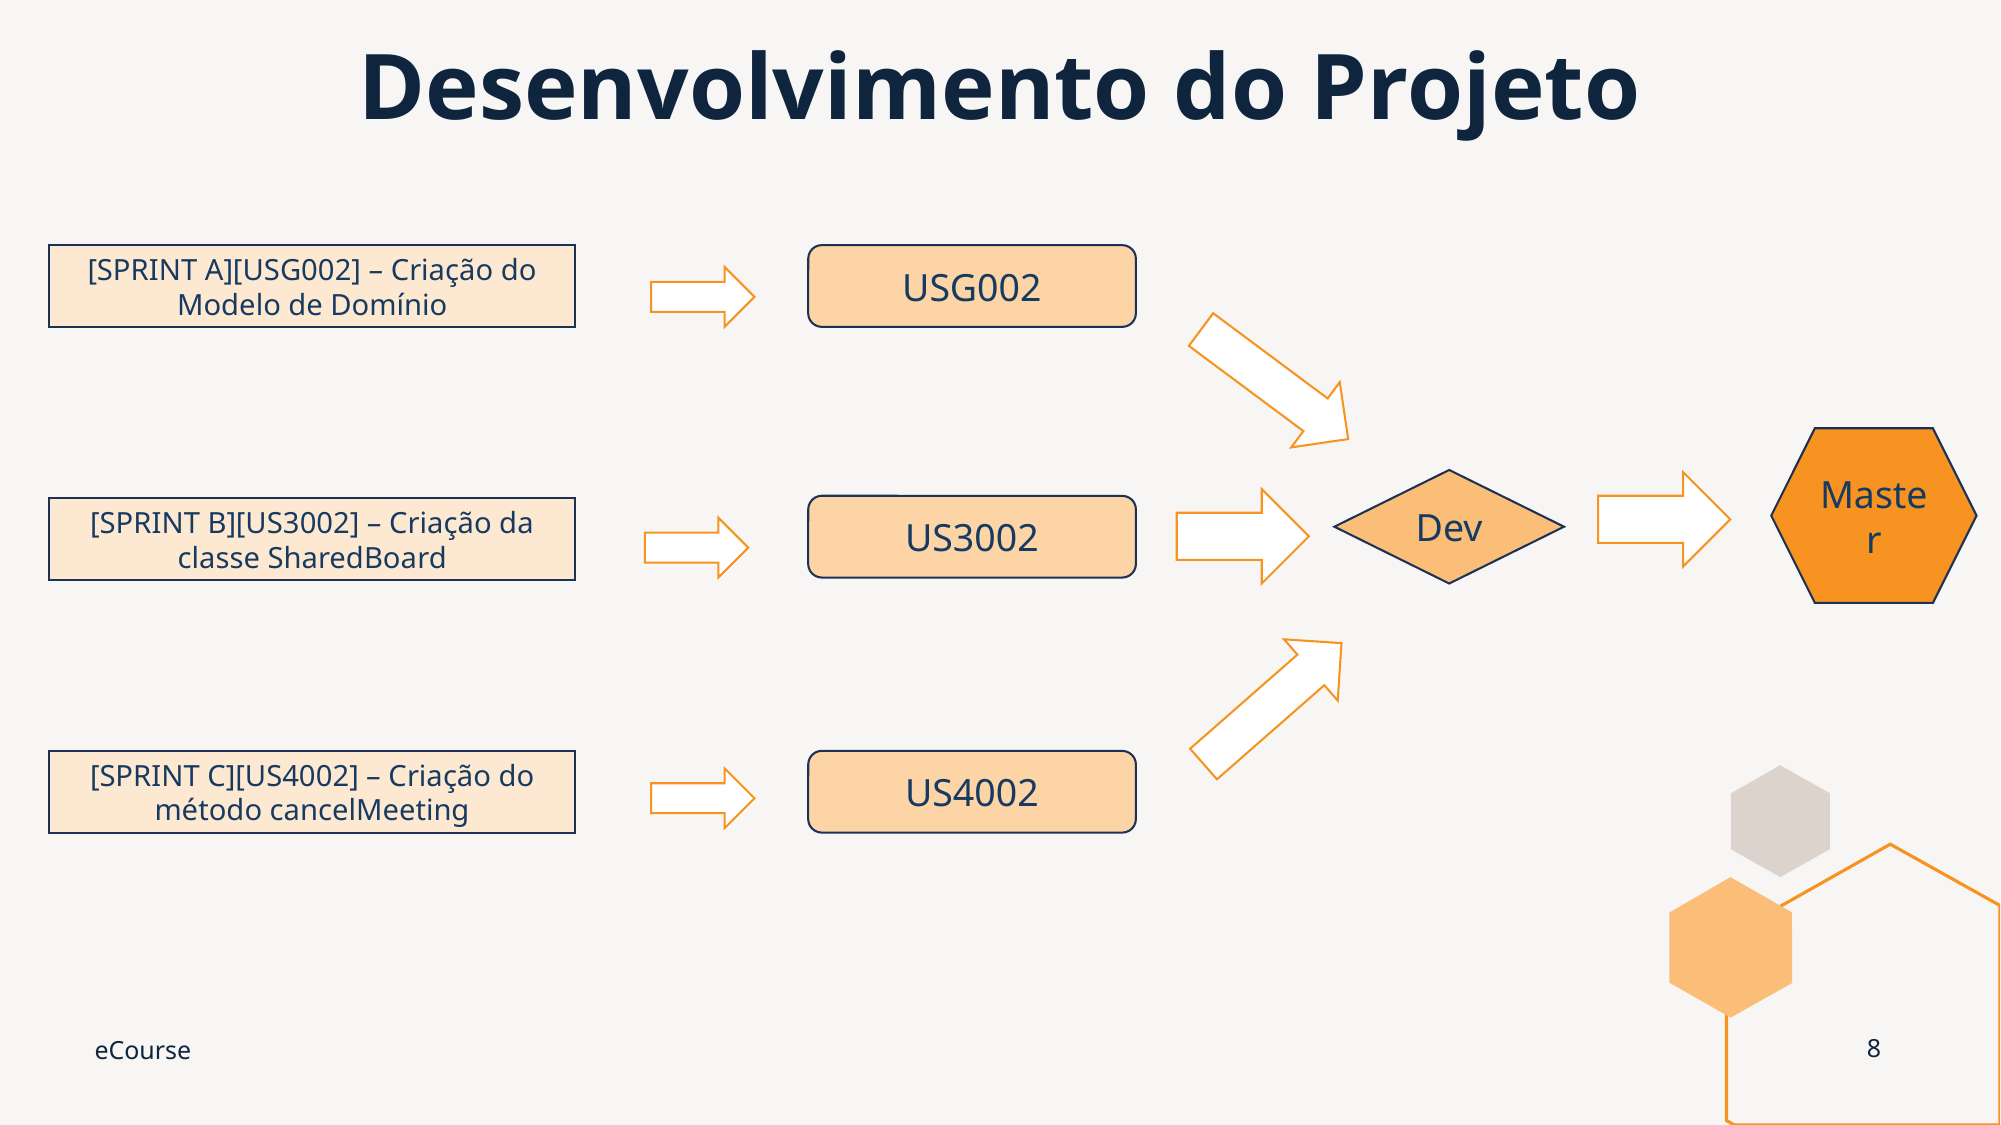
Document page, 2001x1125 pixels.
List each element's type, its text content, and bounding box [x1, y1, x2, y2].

text_box [1188, 638, 1343, 781]
text_box [SPRINT A][USG002] – Criação do Modelo de Domínio [48, 244, 576, 328]
text_box [SPRINT C][US4002] – Criação do método cancelMeeting [48, 750, 576, 834]
text_box Master [1770, 427, 1978, 604]
title Desenvolvimento do Projeto [137, 33, 1863, 147]
text_box [SPRINT B][US3002] – Criação da classe SharedBoard [48, 497, 576, 581]
footer eCourse [79, 1020, 755, 1080]
text_box [650, 264, 756, 330]
text_box [643, 515, 750, 581]
slide_number 8 [1836, 1020, 1912, 1080]
text_box Dev [1332, 468, 1567, 585]
text_box USG002 [807, 244, 1137, 328]
text_box US4002 [807, 749, 1137, 834]
text_box [1597, 469, 1732, 569]
text_box US3002 [807, 494, 1137, 579]
text_box [1175, 486, 1311, 586]
text_box [650, 765, 756, 831]
text_box [1187, 311, 1350, 449]
